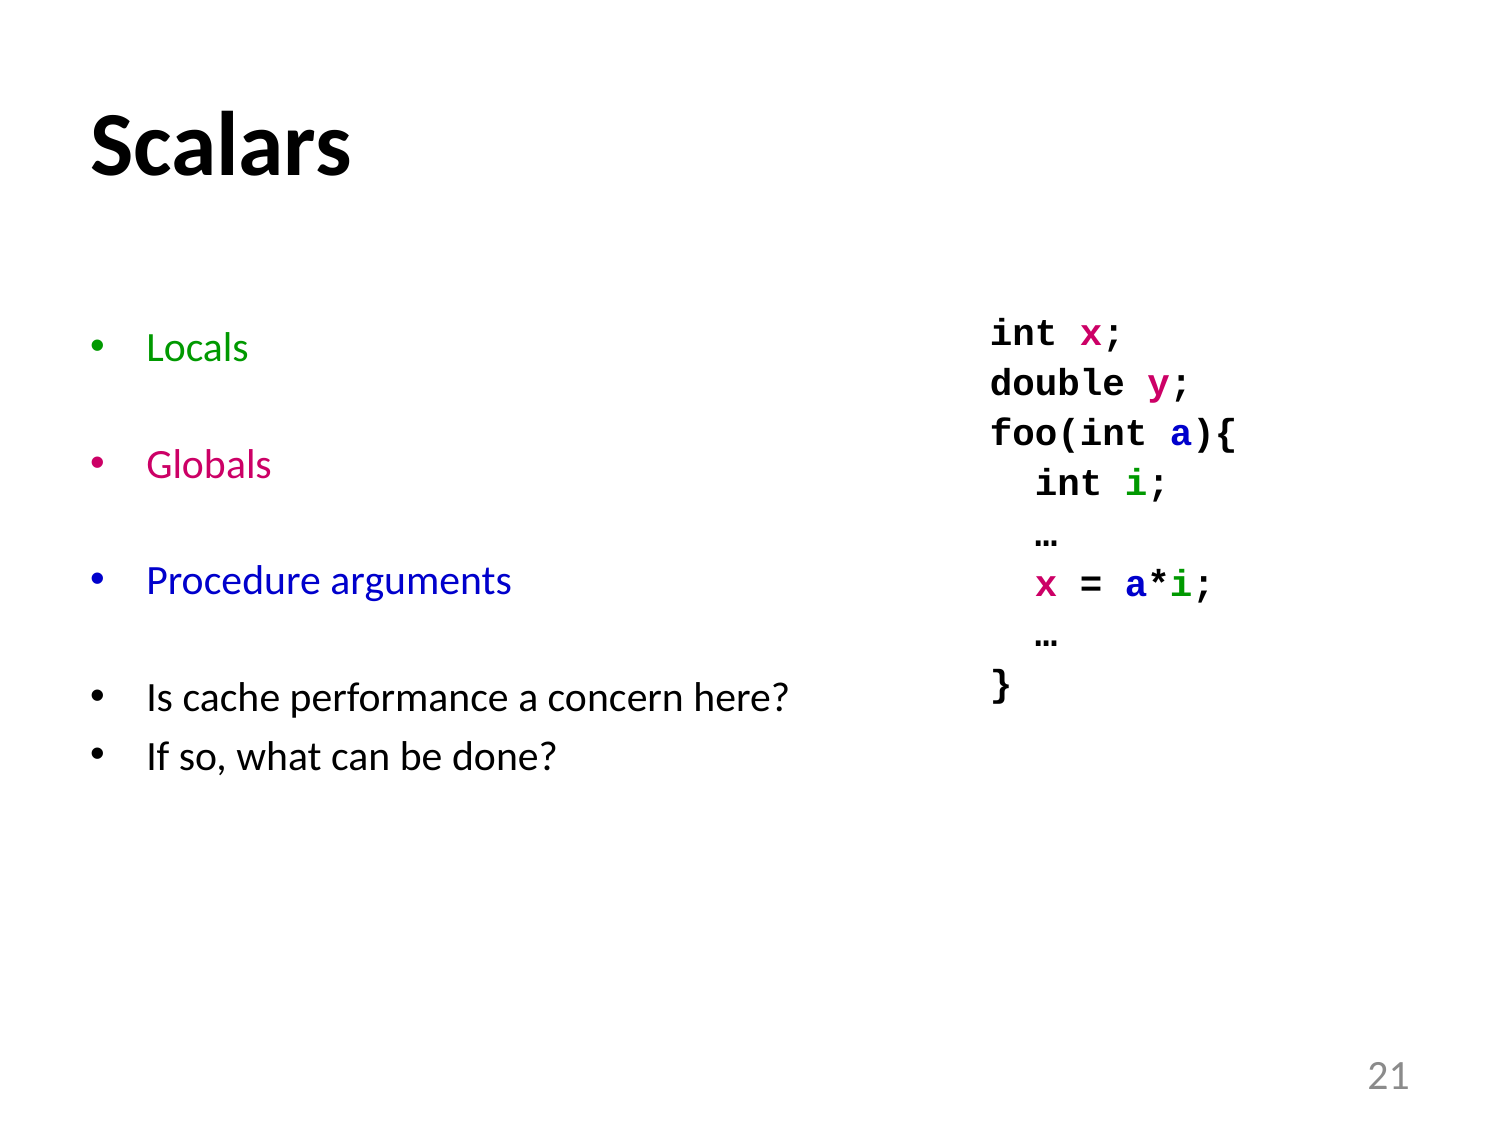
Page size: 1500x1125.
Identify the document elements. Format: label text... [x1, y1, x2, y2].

slide_number 21 [1074, 1042, 1425, 1103]
title Scalars [75, 45, 1425, 233]
list Locals Globals Procedure arguments Is cache performance a concern here? If so, what can be done? [75, 312, 913, 994]
text_box int x; double y; foo(int a){ int i; … x = a*i; … } [975, 312, 1375, 711]
